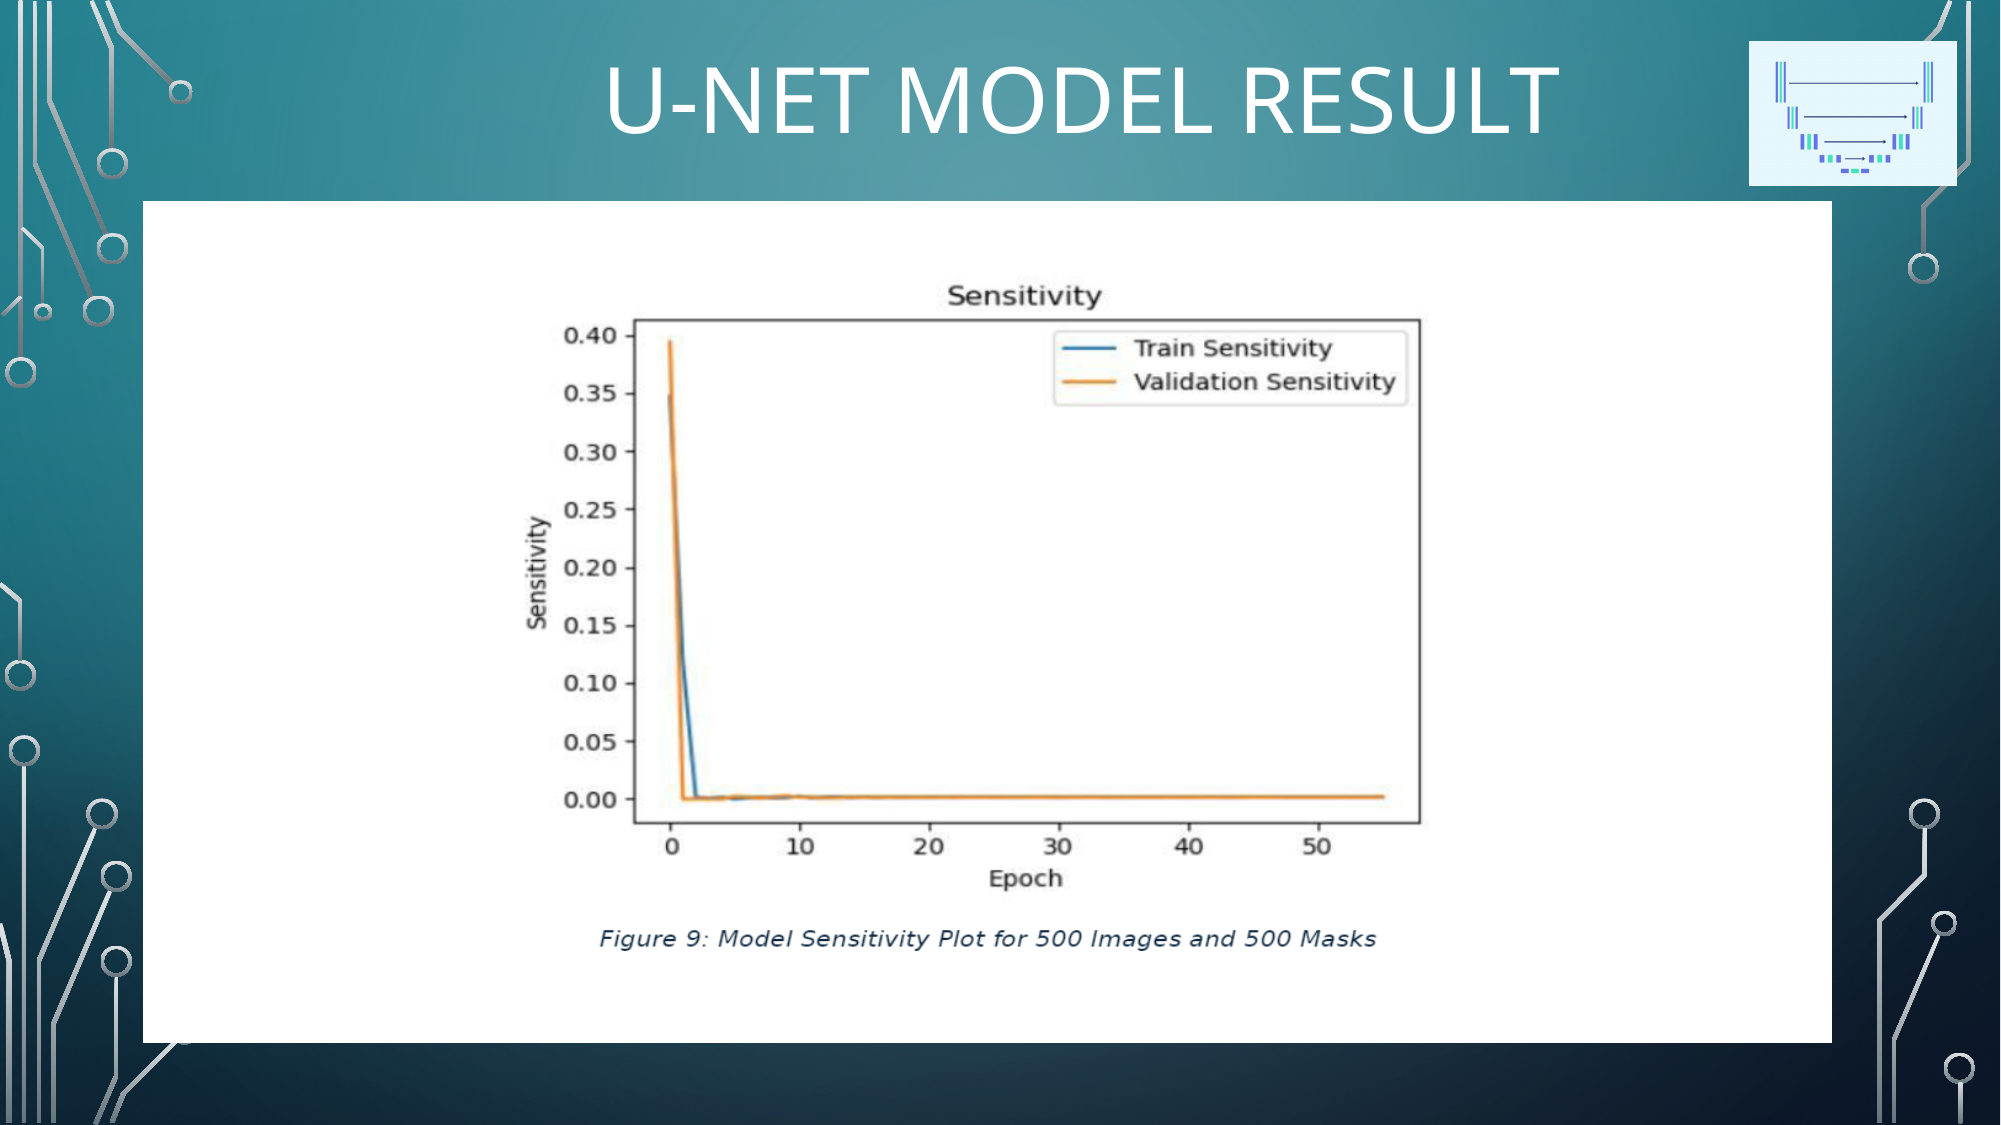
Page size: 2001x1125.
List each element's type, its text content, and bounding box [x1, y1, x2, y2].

picture [143, 201, 1832, 1043]
picture [1749, 41, 1957, 186]
title U-Net Model Result [587, 41, 1638, 167]
